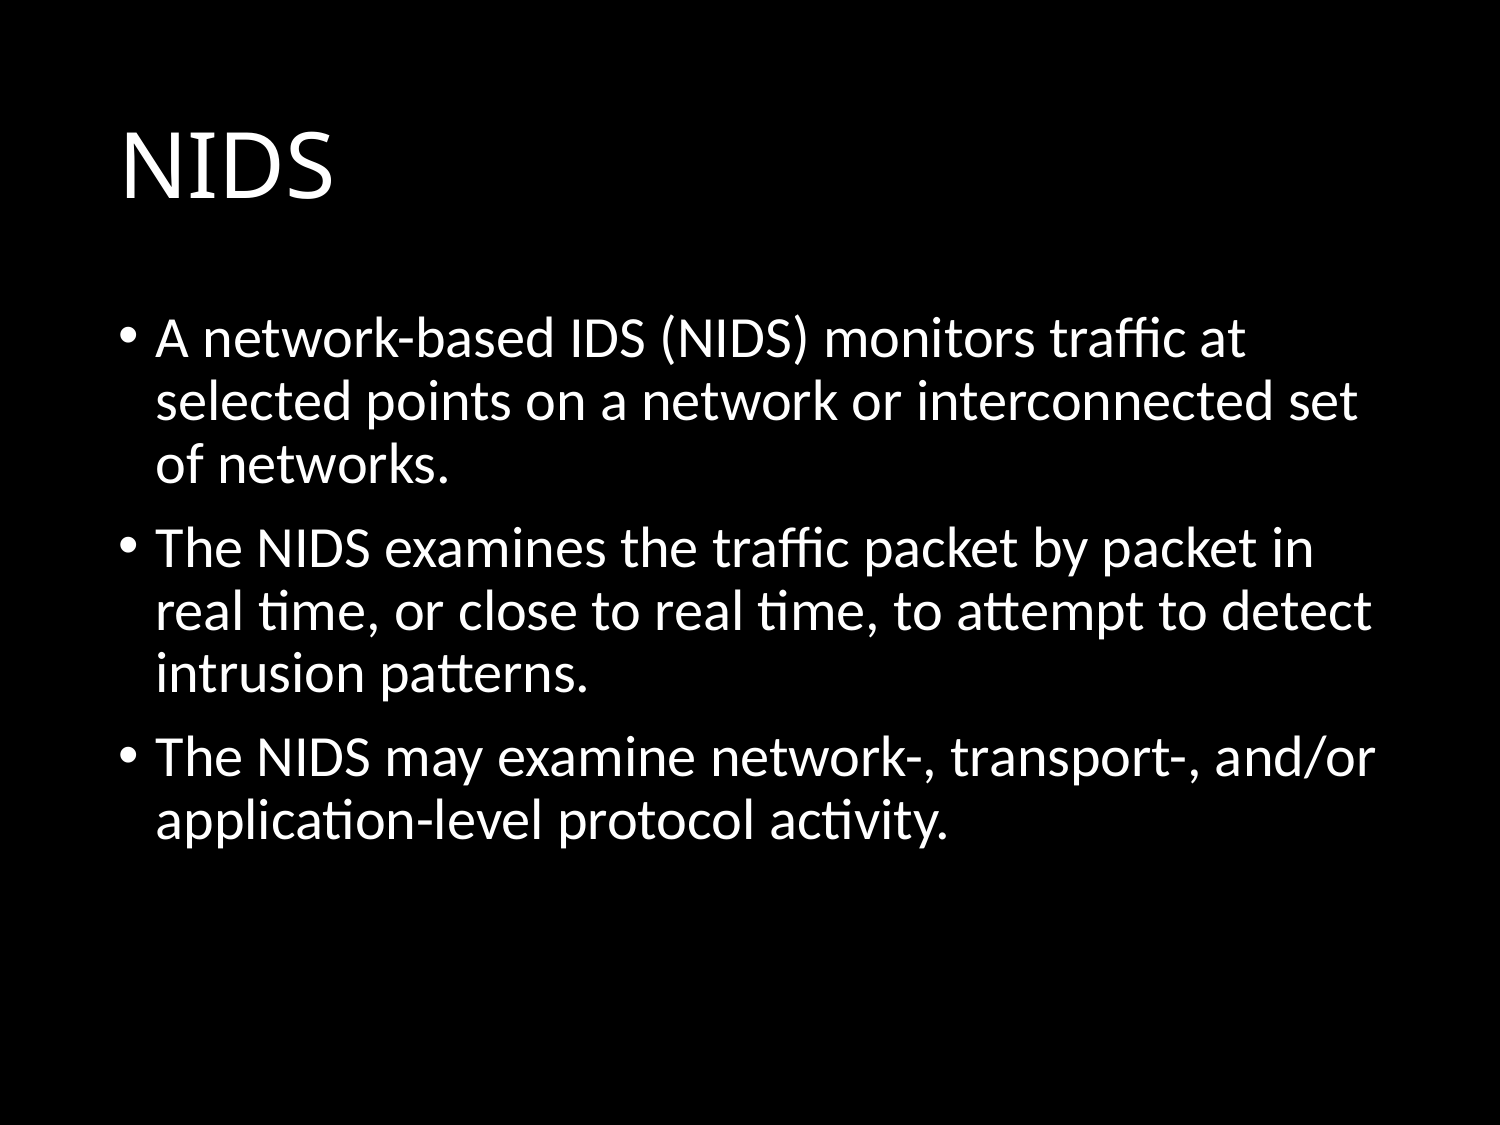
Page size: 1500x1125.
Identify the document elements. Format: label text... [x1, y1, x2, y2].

list A network-based IDS (NIDS) monitors traffic at selected points on a network or interconnected set of networks. The NIDS examines the traffic packet by packet in real time, or close to real time, to attempt to detect intrusion patterns. The NIDS may examine network-, transport-, and/or application-level protocol activity. [103, 299, 1397, 1014]
title NIDS [103, 59, 1397, 278]
